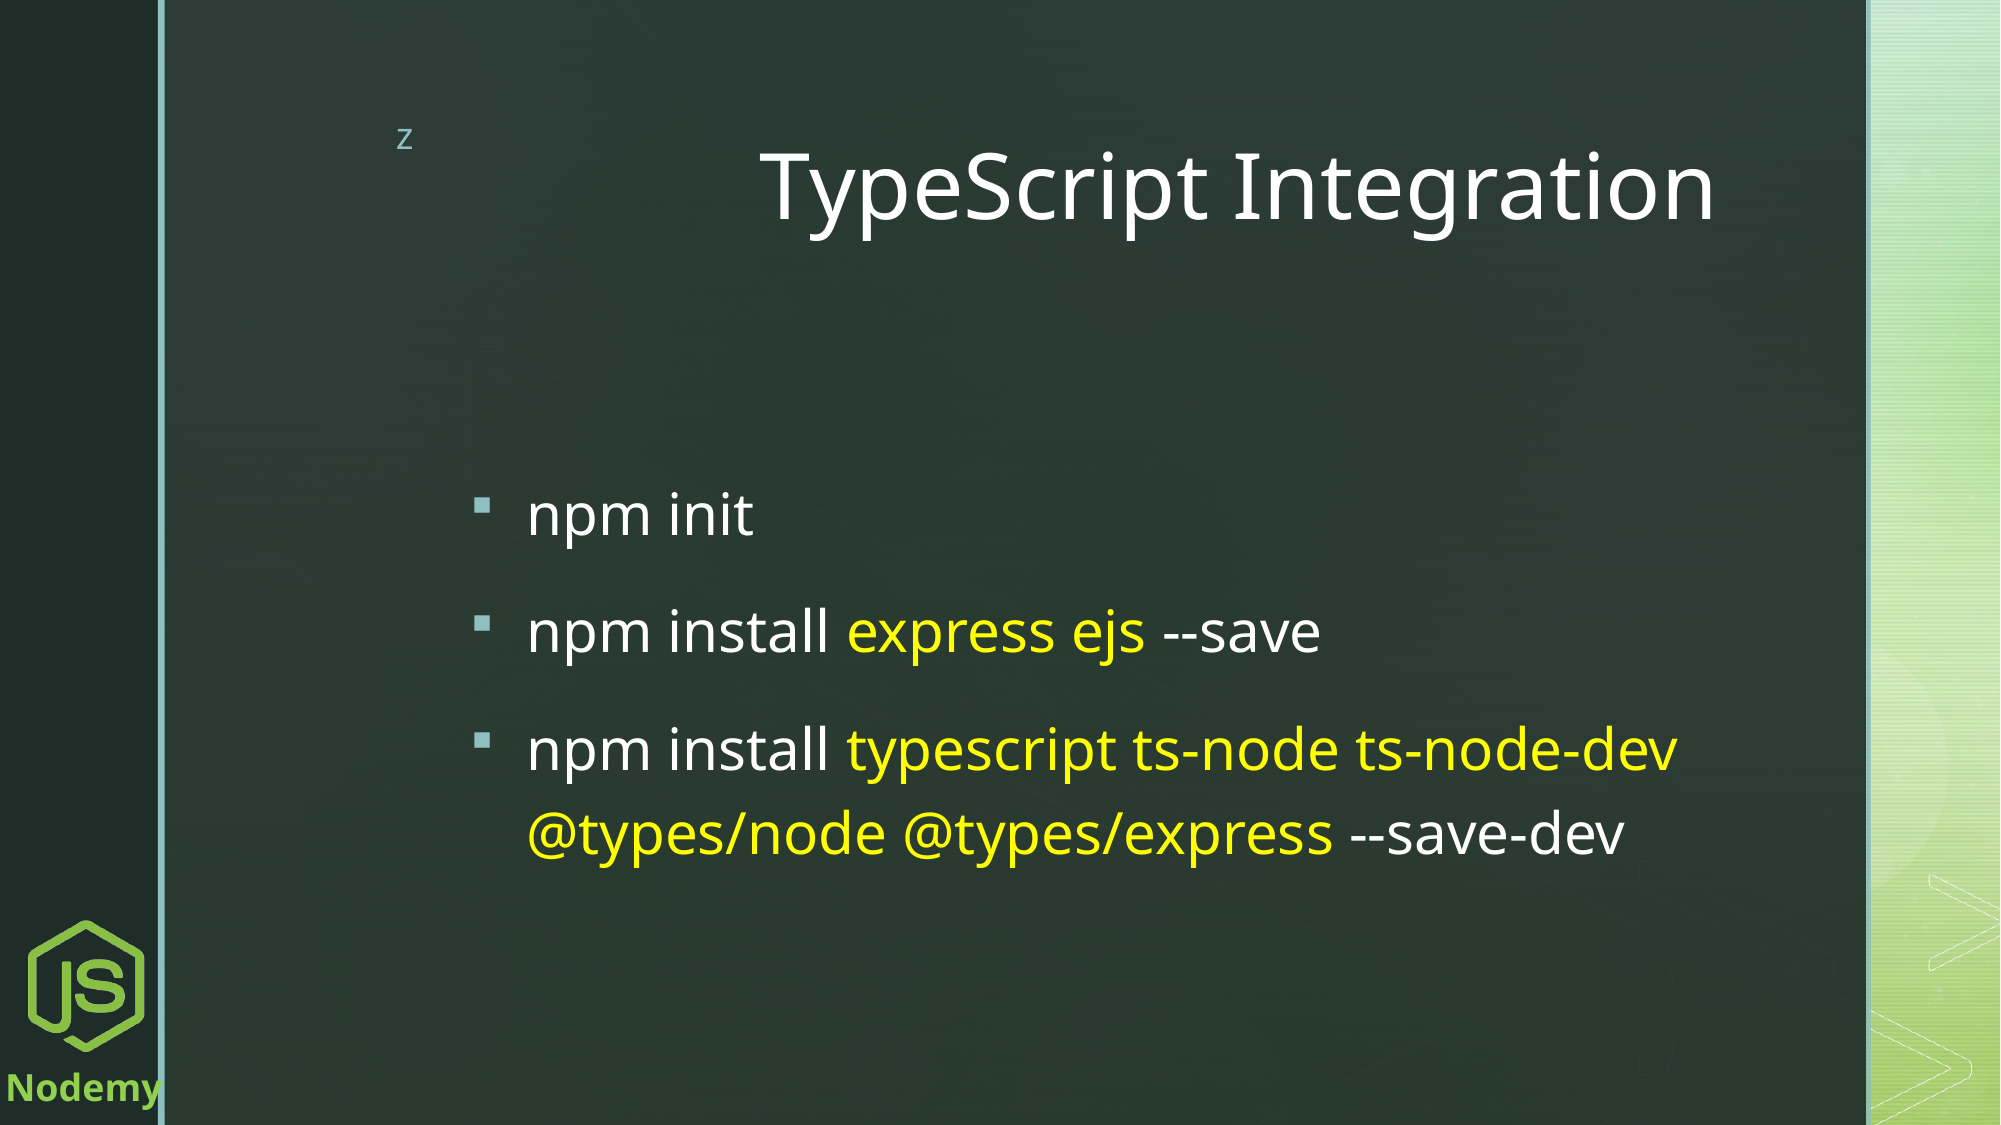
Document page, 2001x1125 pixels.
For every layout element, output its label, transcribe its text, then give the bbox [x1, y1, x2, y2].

picture [1871, 0, 2001, 1125]
title TypeScript Integration [428, 132, 1734, 310]
picture [0, 903, 164, 1061]
list npm init npm install express ejs --save npm install typescript ts-node ts-node-dev @types/node @types/express --save-dev [454, 336, 1734, 993]
